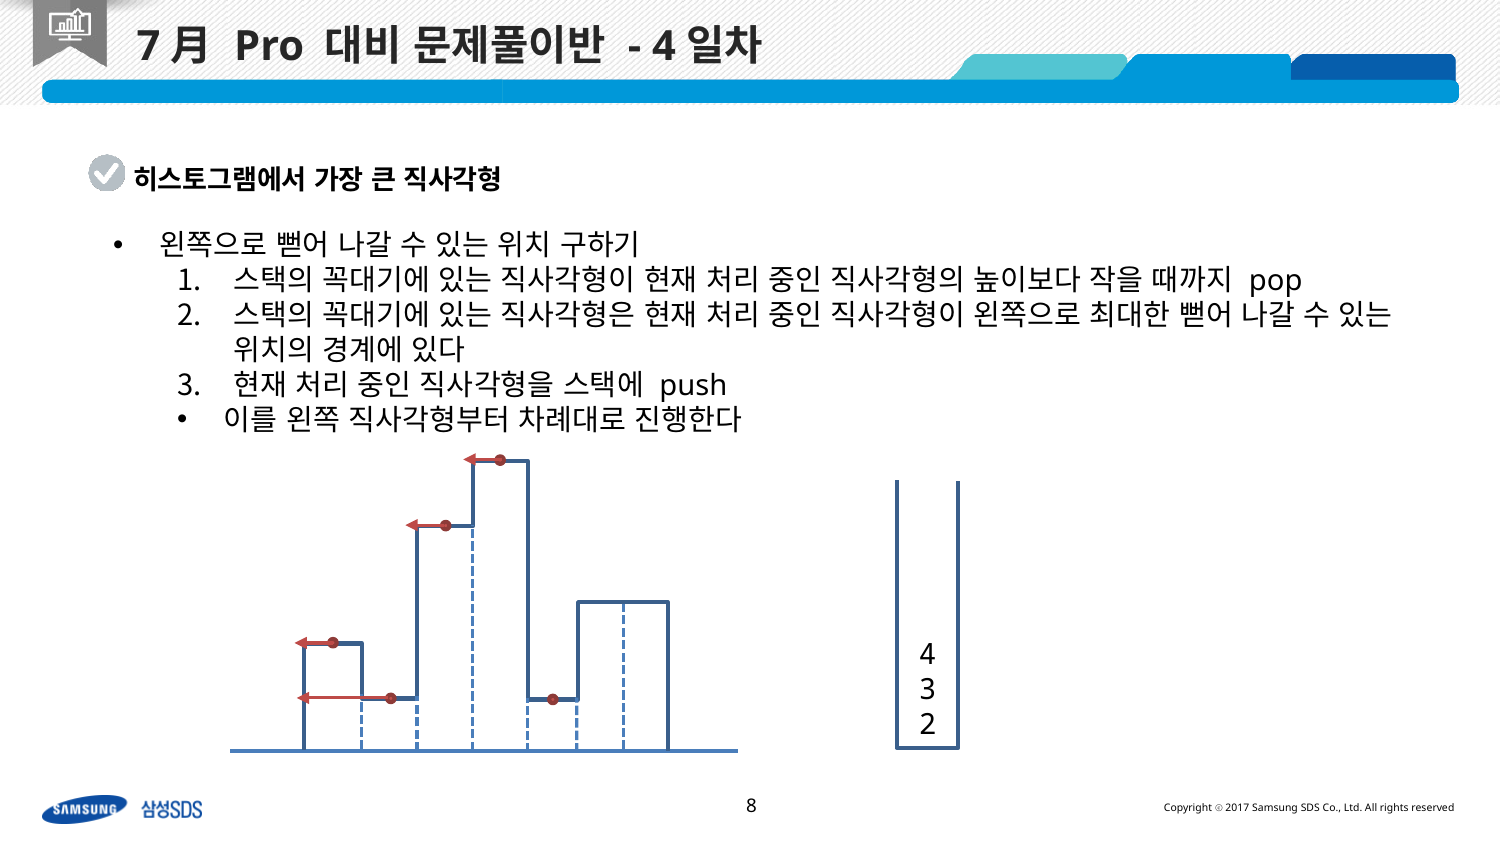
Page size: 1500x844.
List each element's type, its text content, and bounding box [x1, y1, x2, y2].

picture [0, 0, 1500, 127]
title 7月 Pro 대비 문제풀이반 - 4일차 [123, 8, 1474, 79]
picture [42, 795, 202, 824]
text_box 왼쪽으로 뻗어 나갈 수 있는 위치 구하기 스택의 꼭대기에 있는 직사각형이 현재 처리 중인 직사각형의 높이보다 작을 때까지 pop 스택의 꼭대기에 있는 직사각형은 현재 처리 중인 직사각형이 왼쪽으로 최대한 뻗어 나갈 수 있는 위치의 경계에 있다 현재 처리 중인 직사각형을 스택에 push 이를 왼쪽 직사각형부터 차례대로 진행한다 [86, 207, 1438, 755]
text_box 4 3 2 [895, 480, 960, 750]
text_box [40, 138, 1016, 197]
text_box [495, 454, 506, 458]
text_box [229, 460, 739, 753]
